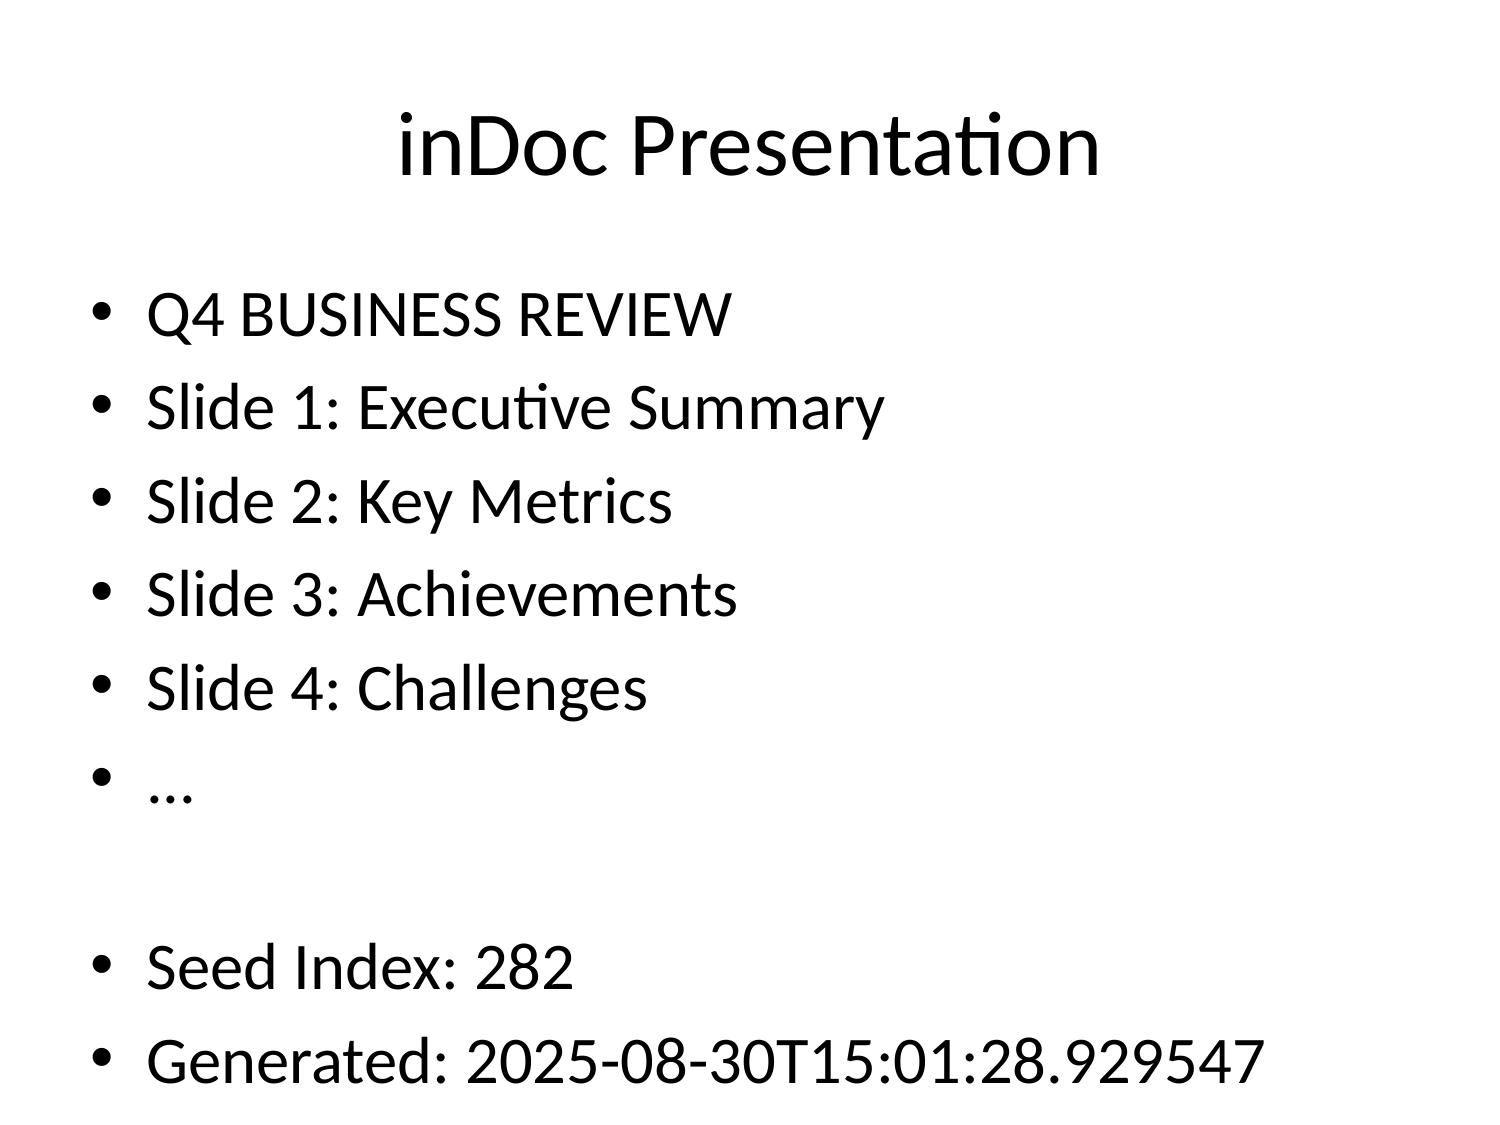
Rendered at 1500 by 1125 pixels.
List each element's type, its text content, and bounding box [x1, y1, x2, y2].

title inDoc Presentation [75, 45, 1425, 233]
list Q4 BUSINESS REVIEW Slide 1: Executive Summary Slide 2: Key Metrics Slide 3: Achievements Slide 4: Challenges ... Seed Index: 282 Generated: 2025-08-30T15:01:28.929547 [75, 262, 1425, 1005]
